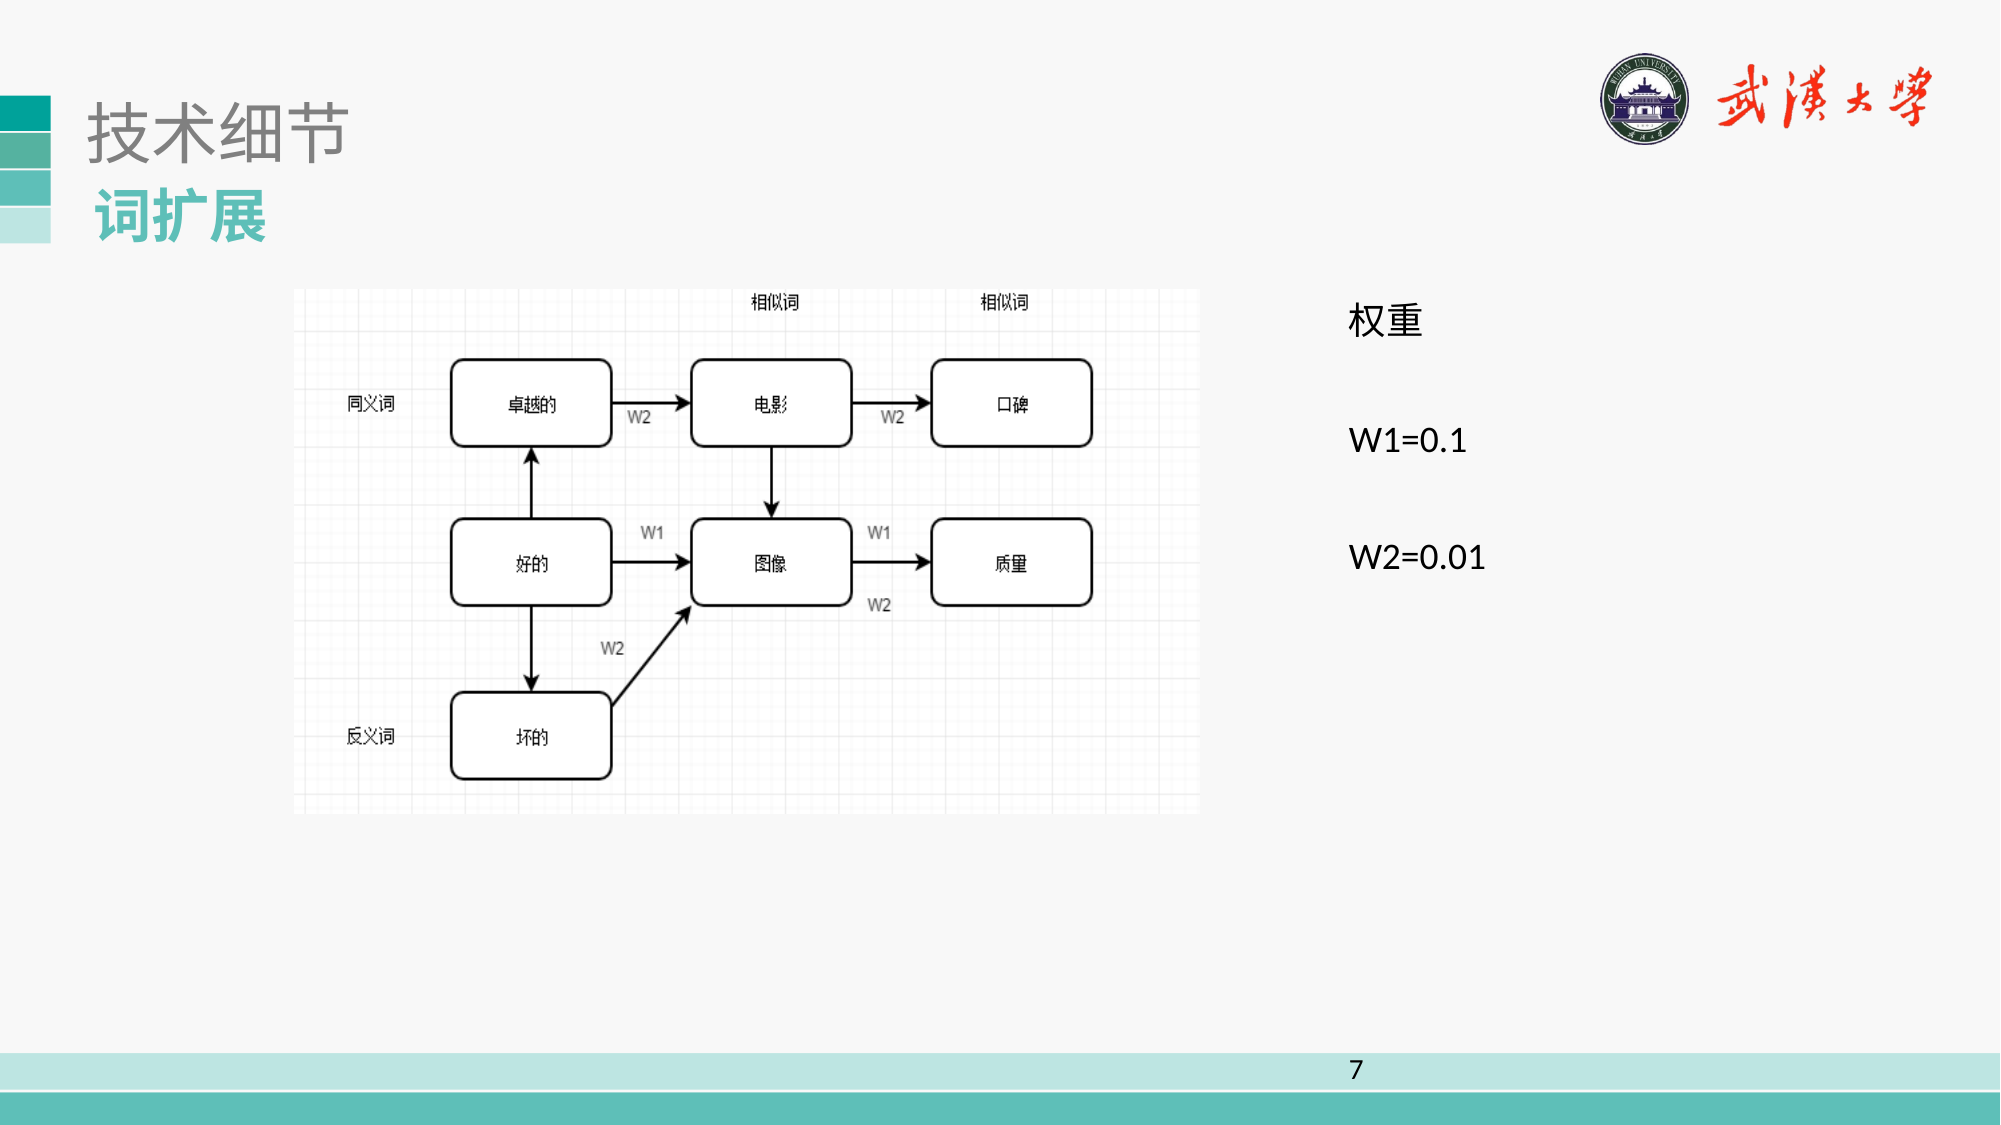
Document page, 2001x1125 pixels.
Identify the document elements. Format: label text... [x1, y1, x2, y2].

text_box W1=0.1 [1334, 407, 1486, 467]
picture [1711, 58, 1932, 137]
picture [1600, 53, 1689, 145]
text_box 权重 [1334, 289, 1486, 350]
list 词扩展 [78, 179, 1237, 263]
slide_number 7 [1334, 1042, 1872, 1103]
title 技术细节 [68, 91, 1546, 172]
text_box W2=0.01 [1334, 524, 1515, 585]
picture [294, 289, 1200, 814]
